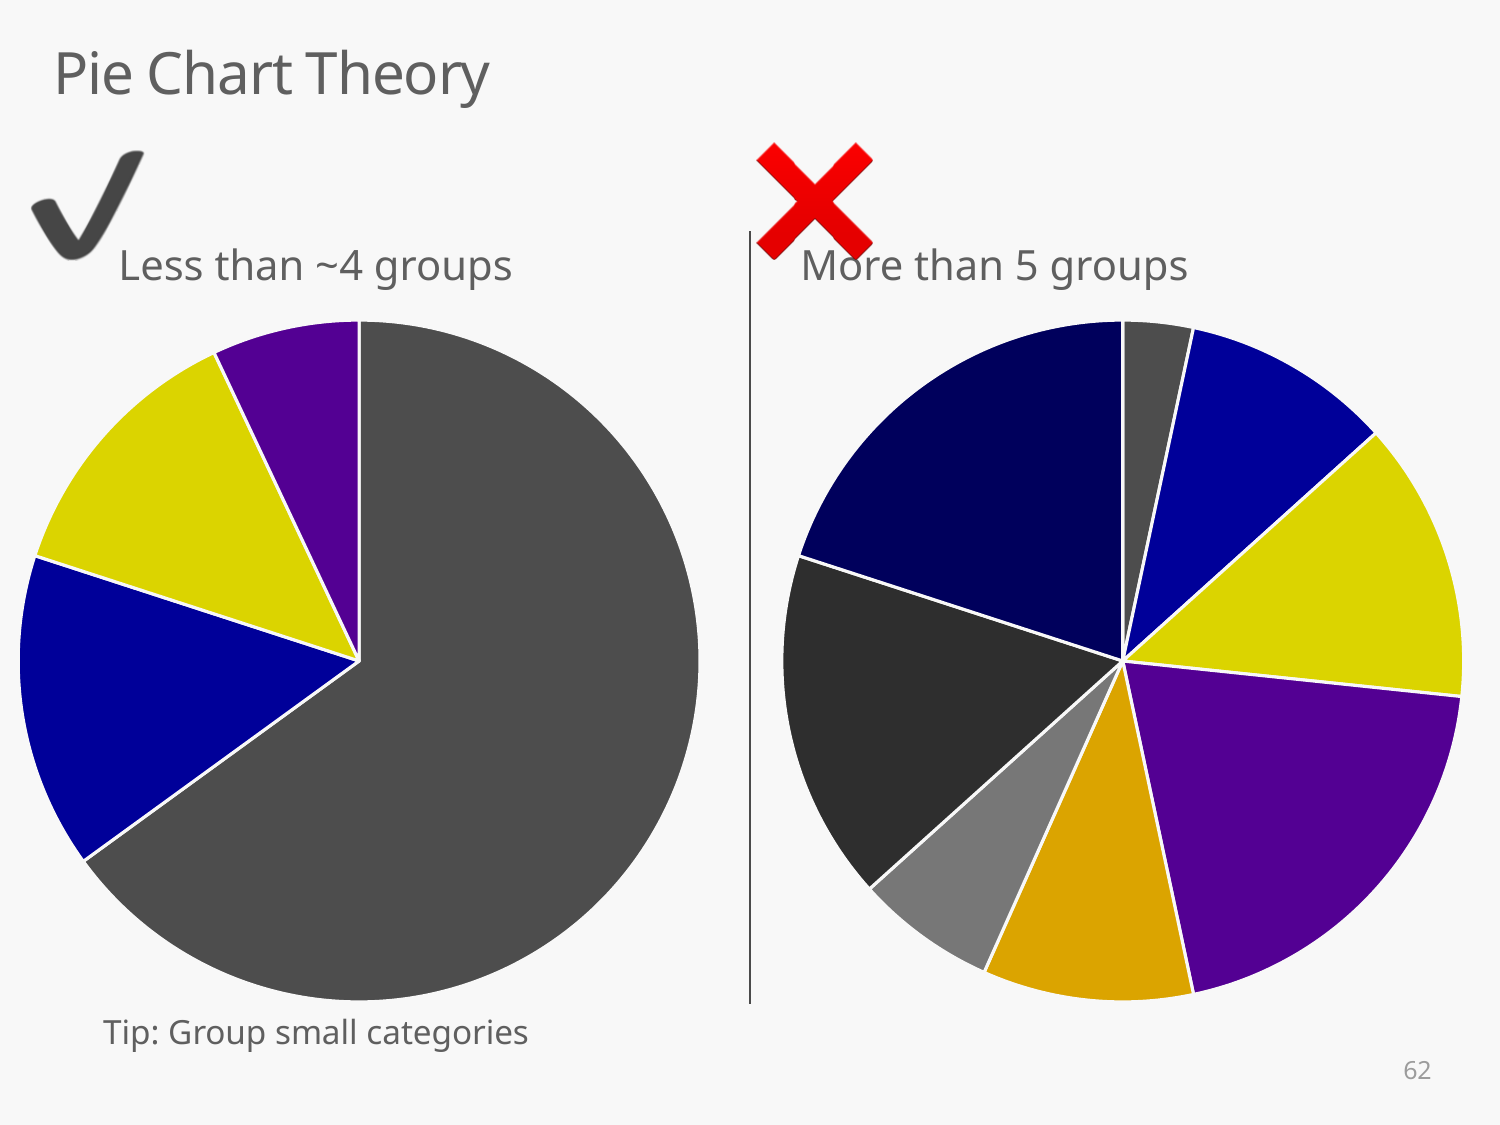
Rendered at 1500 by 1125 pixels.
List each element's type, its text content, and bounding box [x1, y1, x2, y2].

text_box Less than ~4 groups [157, 231, 715, 266]
text_box More than 5 groups [875, 231, 1397, 265]
title Pie Chart Theory [53, 45, 1447, 180]
slide_number 62 [1109, 1063, 1447, 1102]
picture [25, 143, 152, 267]
chart [3, 267, 715, 1055]
chart [767, 267, 1479, 1055]
picture [756, 142, 873, 260]
